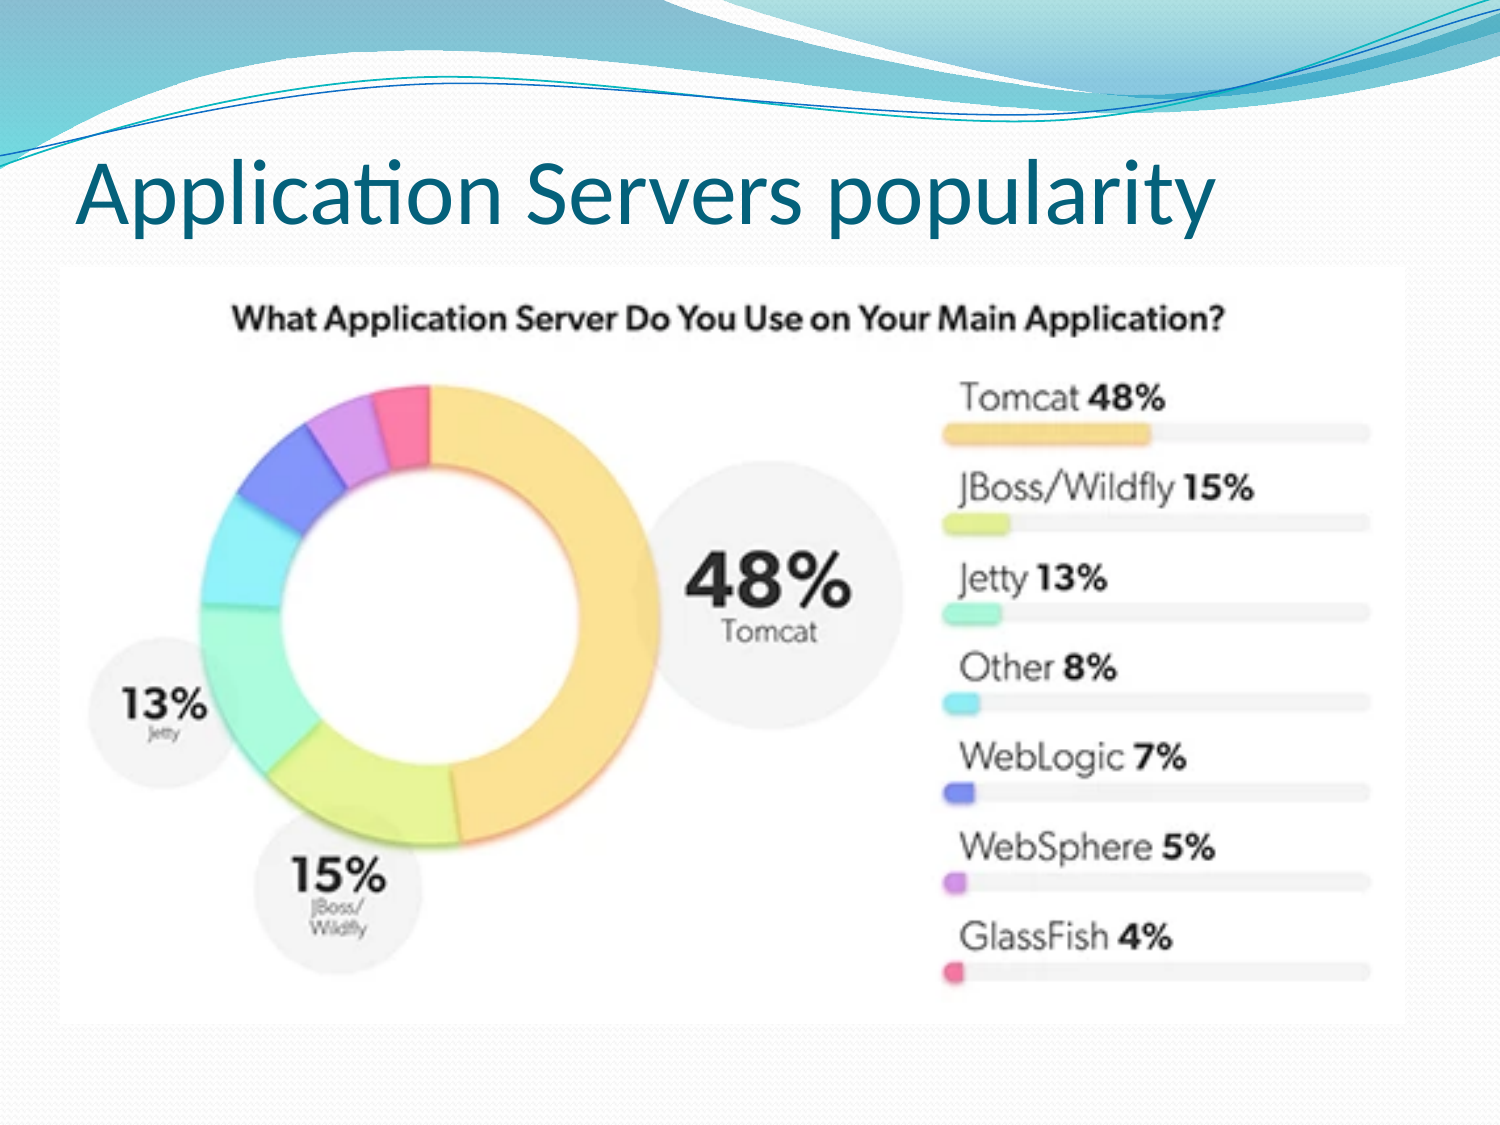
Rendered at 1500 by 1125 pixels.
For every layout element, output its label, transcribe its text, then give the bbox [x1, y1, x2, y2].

picture [60, 266, 1405, 1024]
title Application Servers popularity [75, 115, 1425, 244]
